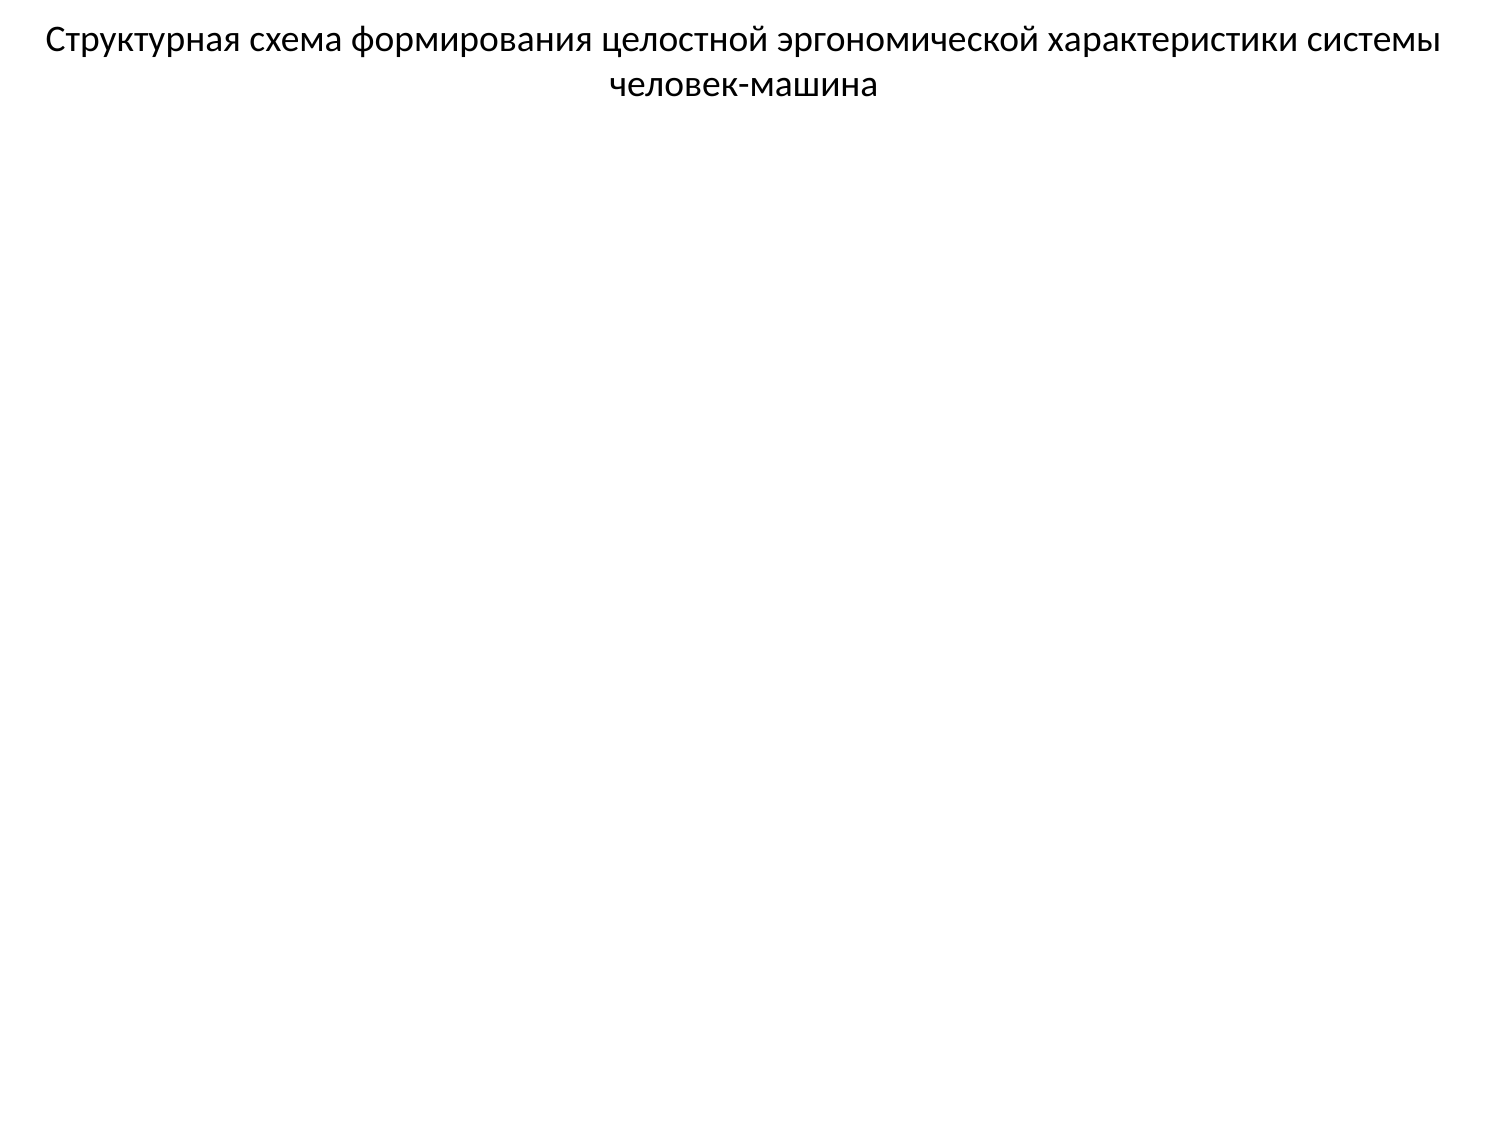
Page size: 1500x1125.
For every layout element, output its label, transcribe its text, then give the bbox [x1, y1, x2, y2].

text_box Структурная схема формирования целостной эргономической характеристики системы человек-машина [17, 6, 1471, 112]
